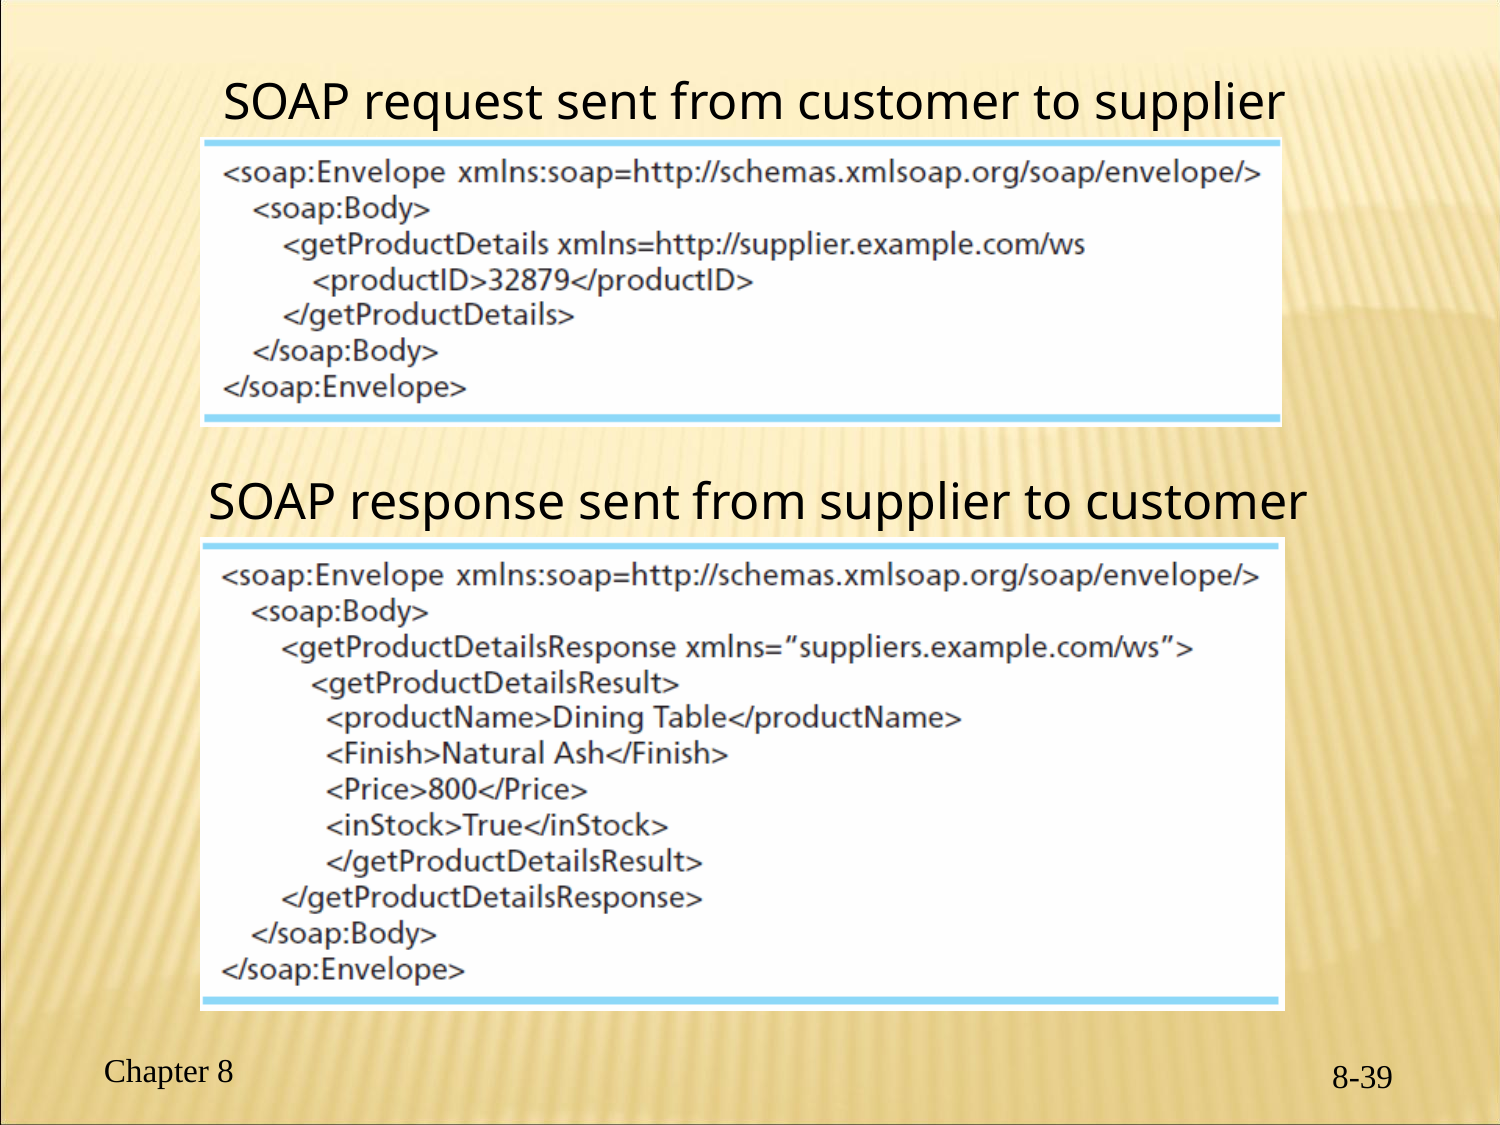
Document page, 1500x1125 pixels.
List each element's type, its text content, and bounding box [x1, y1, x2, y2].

picture [0, 0, 1500, 1125]
text_box SOAP response sent from supplier to customer [194, 462, 1324, 538]
text_box SOAP request sent from customer to supplier [208, 62, 1302, 138]
